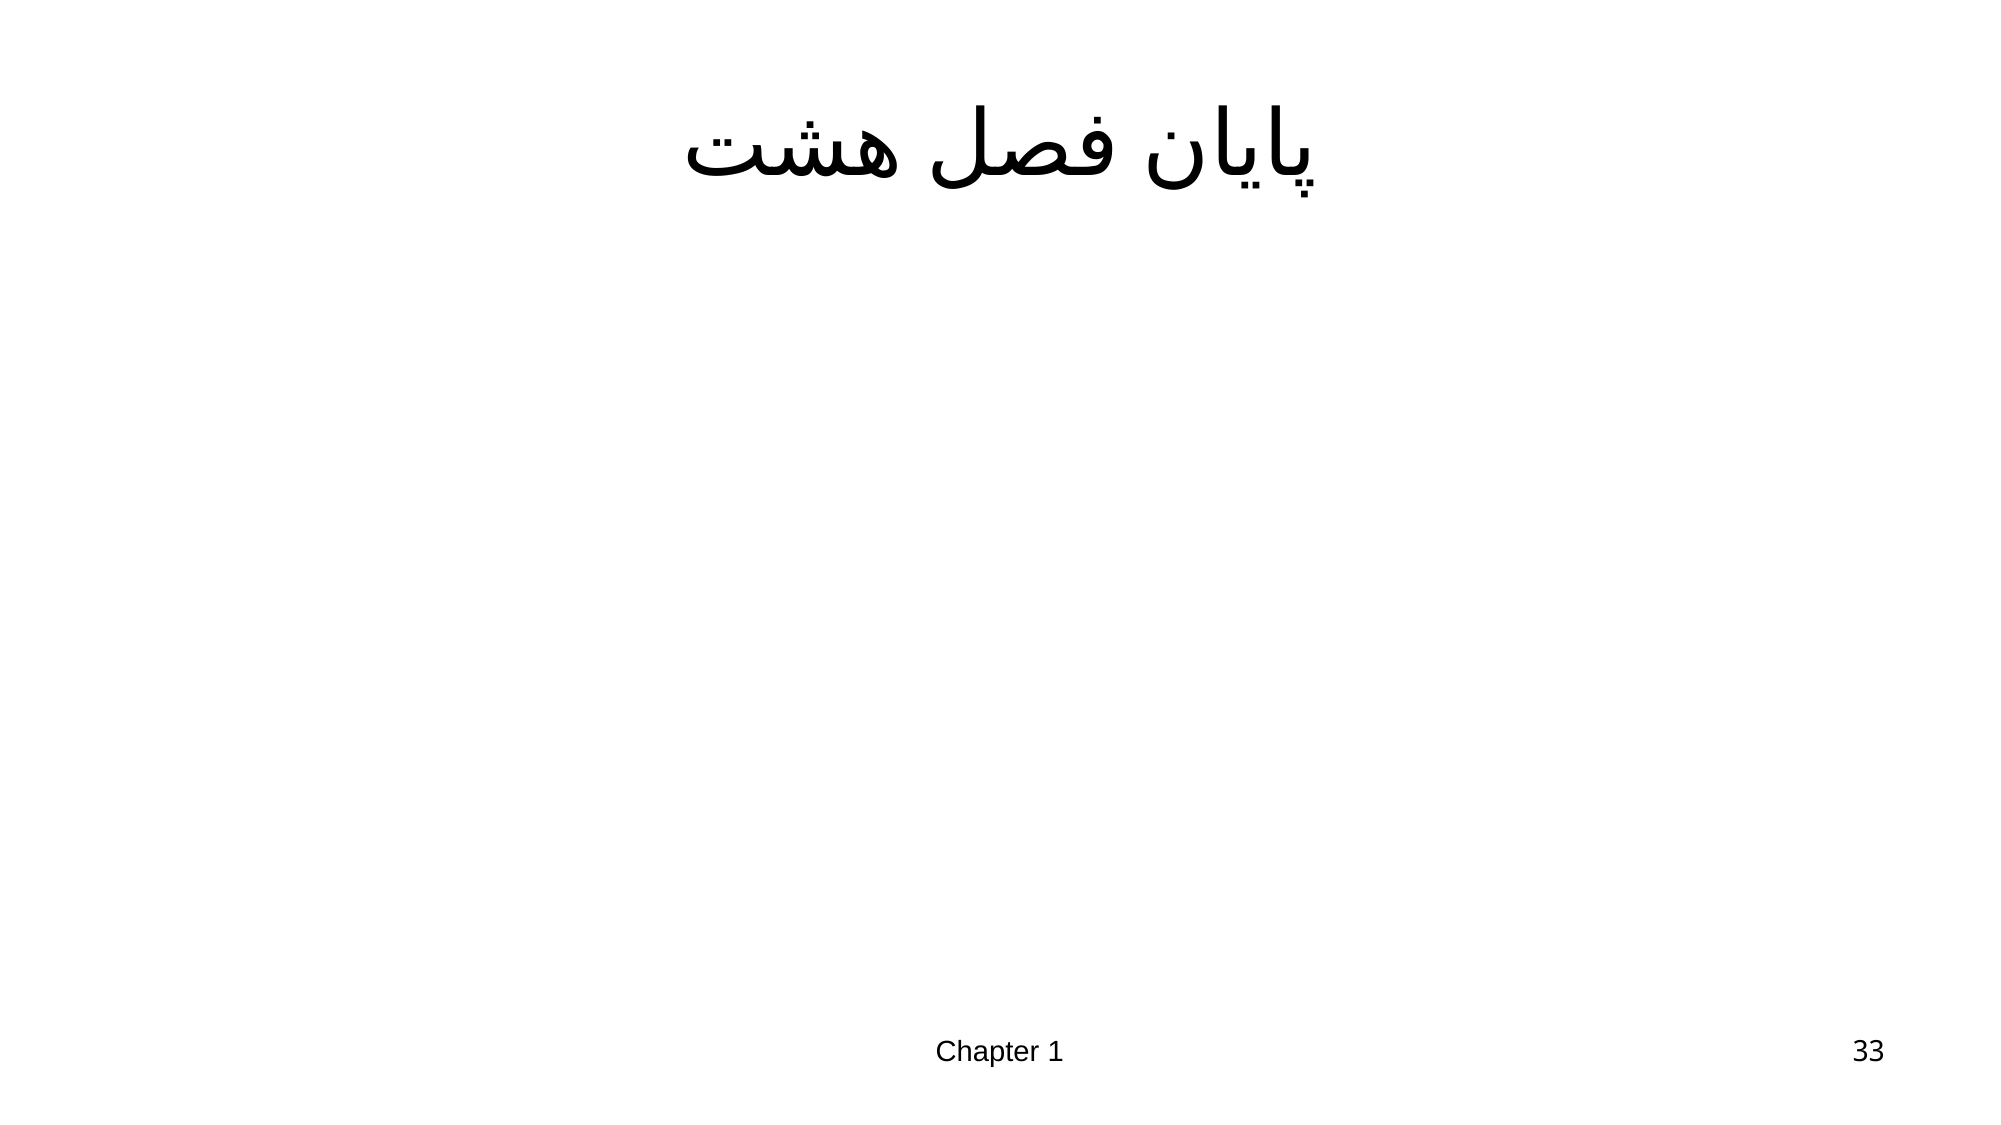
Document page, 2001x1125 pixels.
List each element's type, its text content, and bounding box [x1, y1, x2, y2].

title پایان فصل هشت [99, 45, 1900, 233]
slide_number 33 [1433, 1024, 1901, 1103]
footer Chapter 1 [683, 1024, 1317, 1103]
